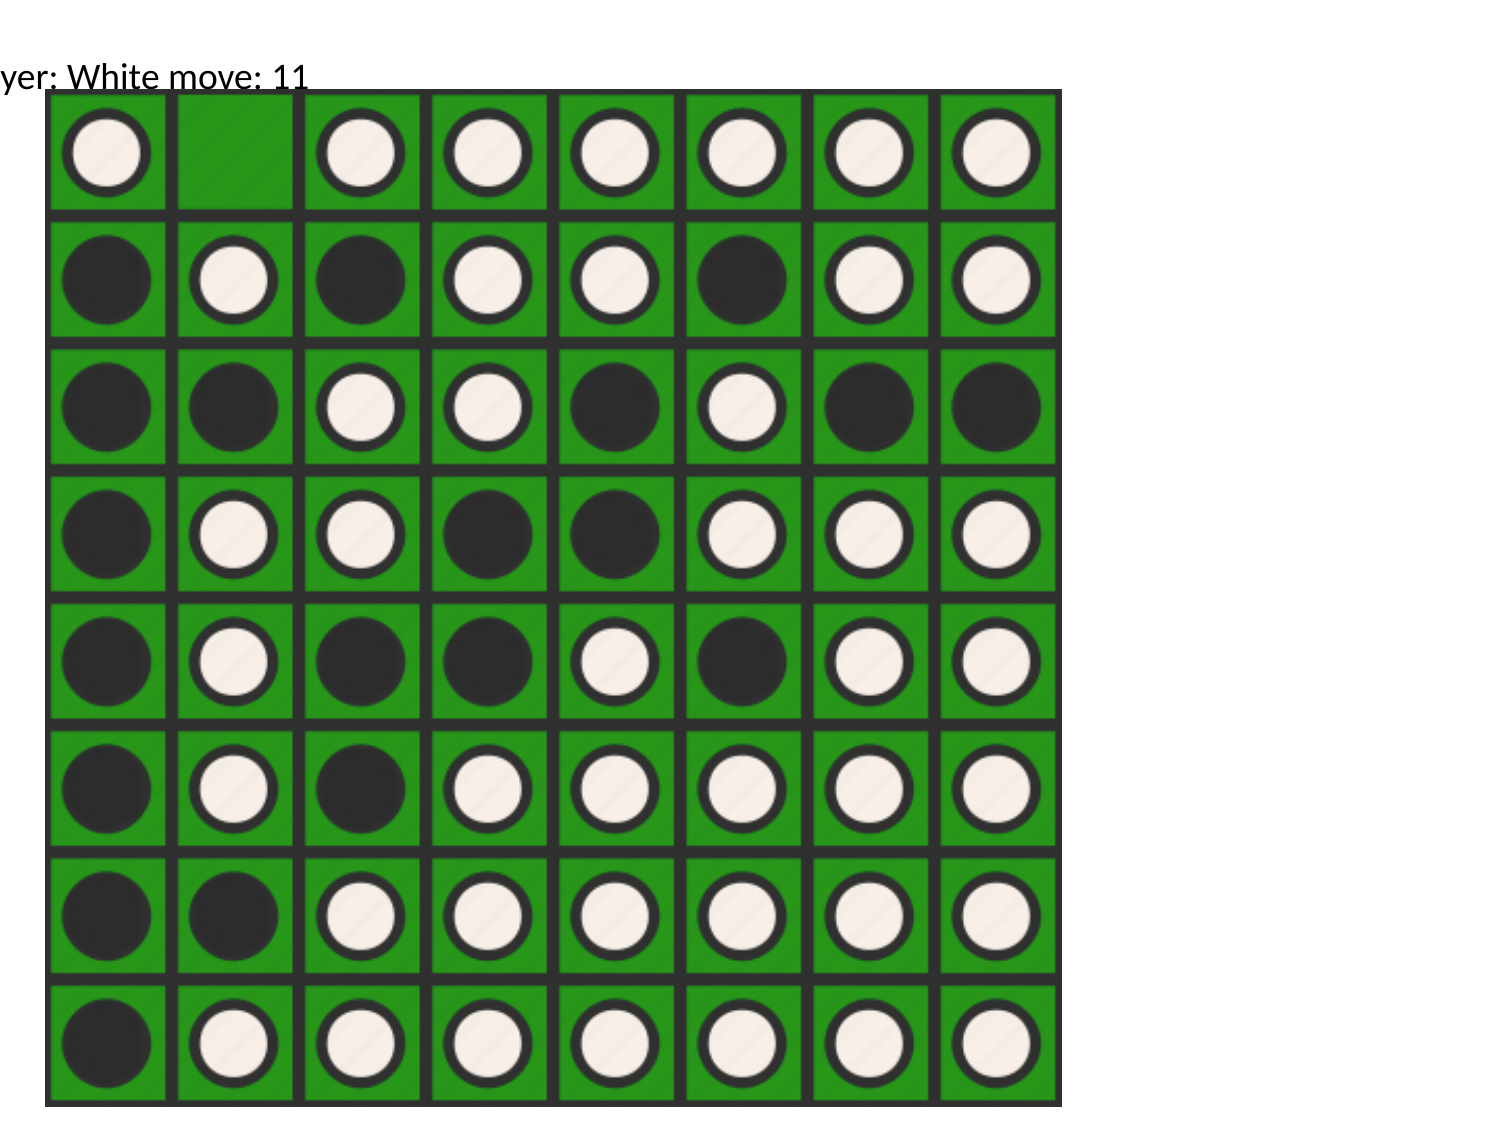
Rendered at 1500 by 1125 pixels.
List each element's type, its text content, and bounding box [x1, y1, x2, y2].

text_box turn: 60 player: White move: 11 [0, 44, 325, 105]
picture [44, 89, 1062, 1107]
